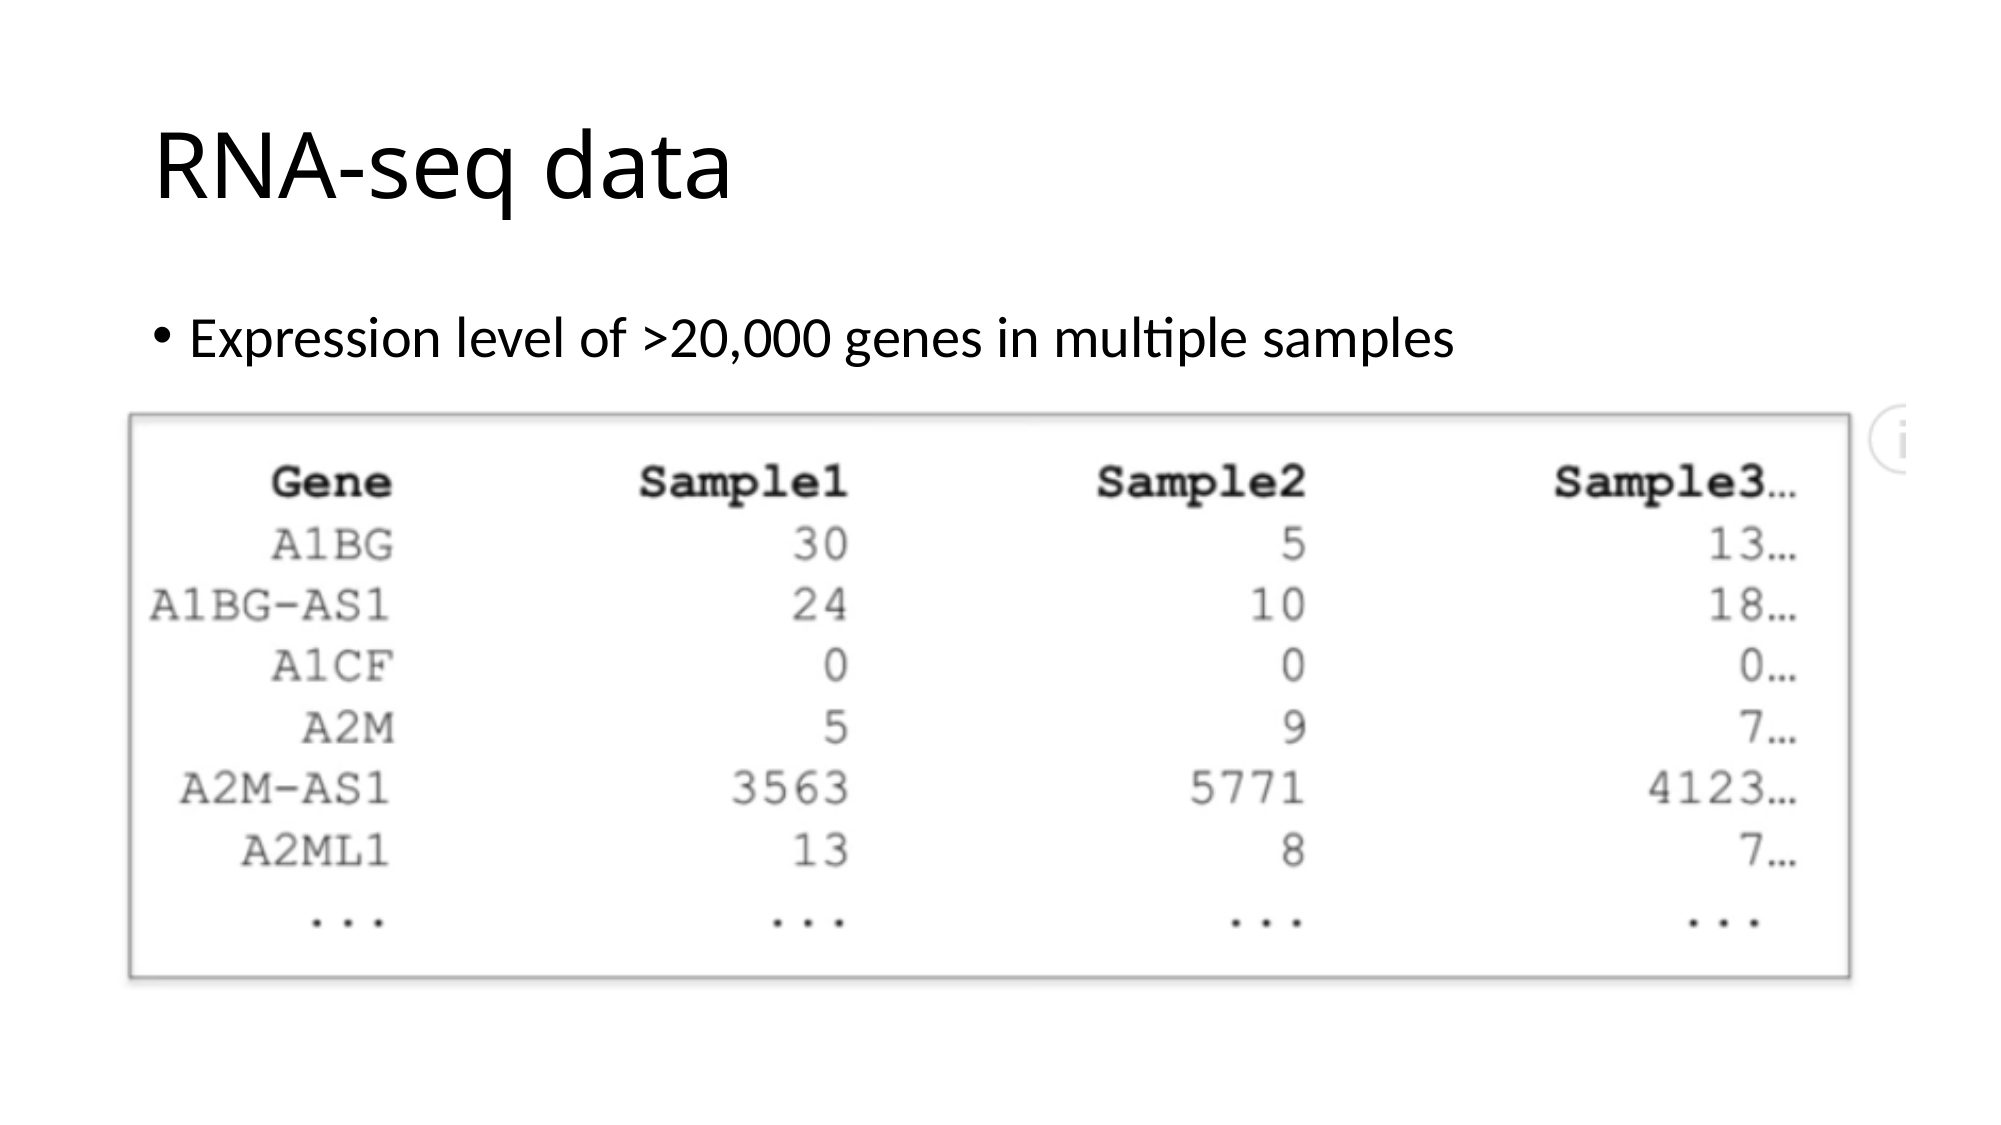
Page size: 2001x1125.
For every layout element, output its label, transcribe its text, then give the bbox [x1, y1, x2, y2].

picture [94, 378, 1906, 1014]
list Expression level of >20,000 genes in multiple samples [137, 299, 1863, 378]
title RNA-seq data [137, 59, 1863, 278]
